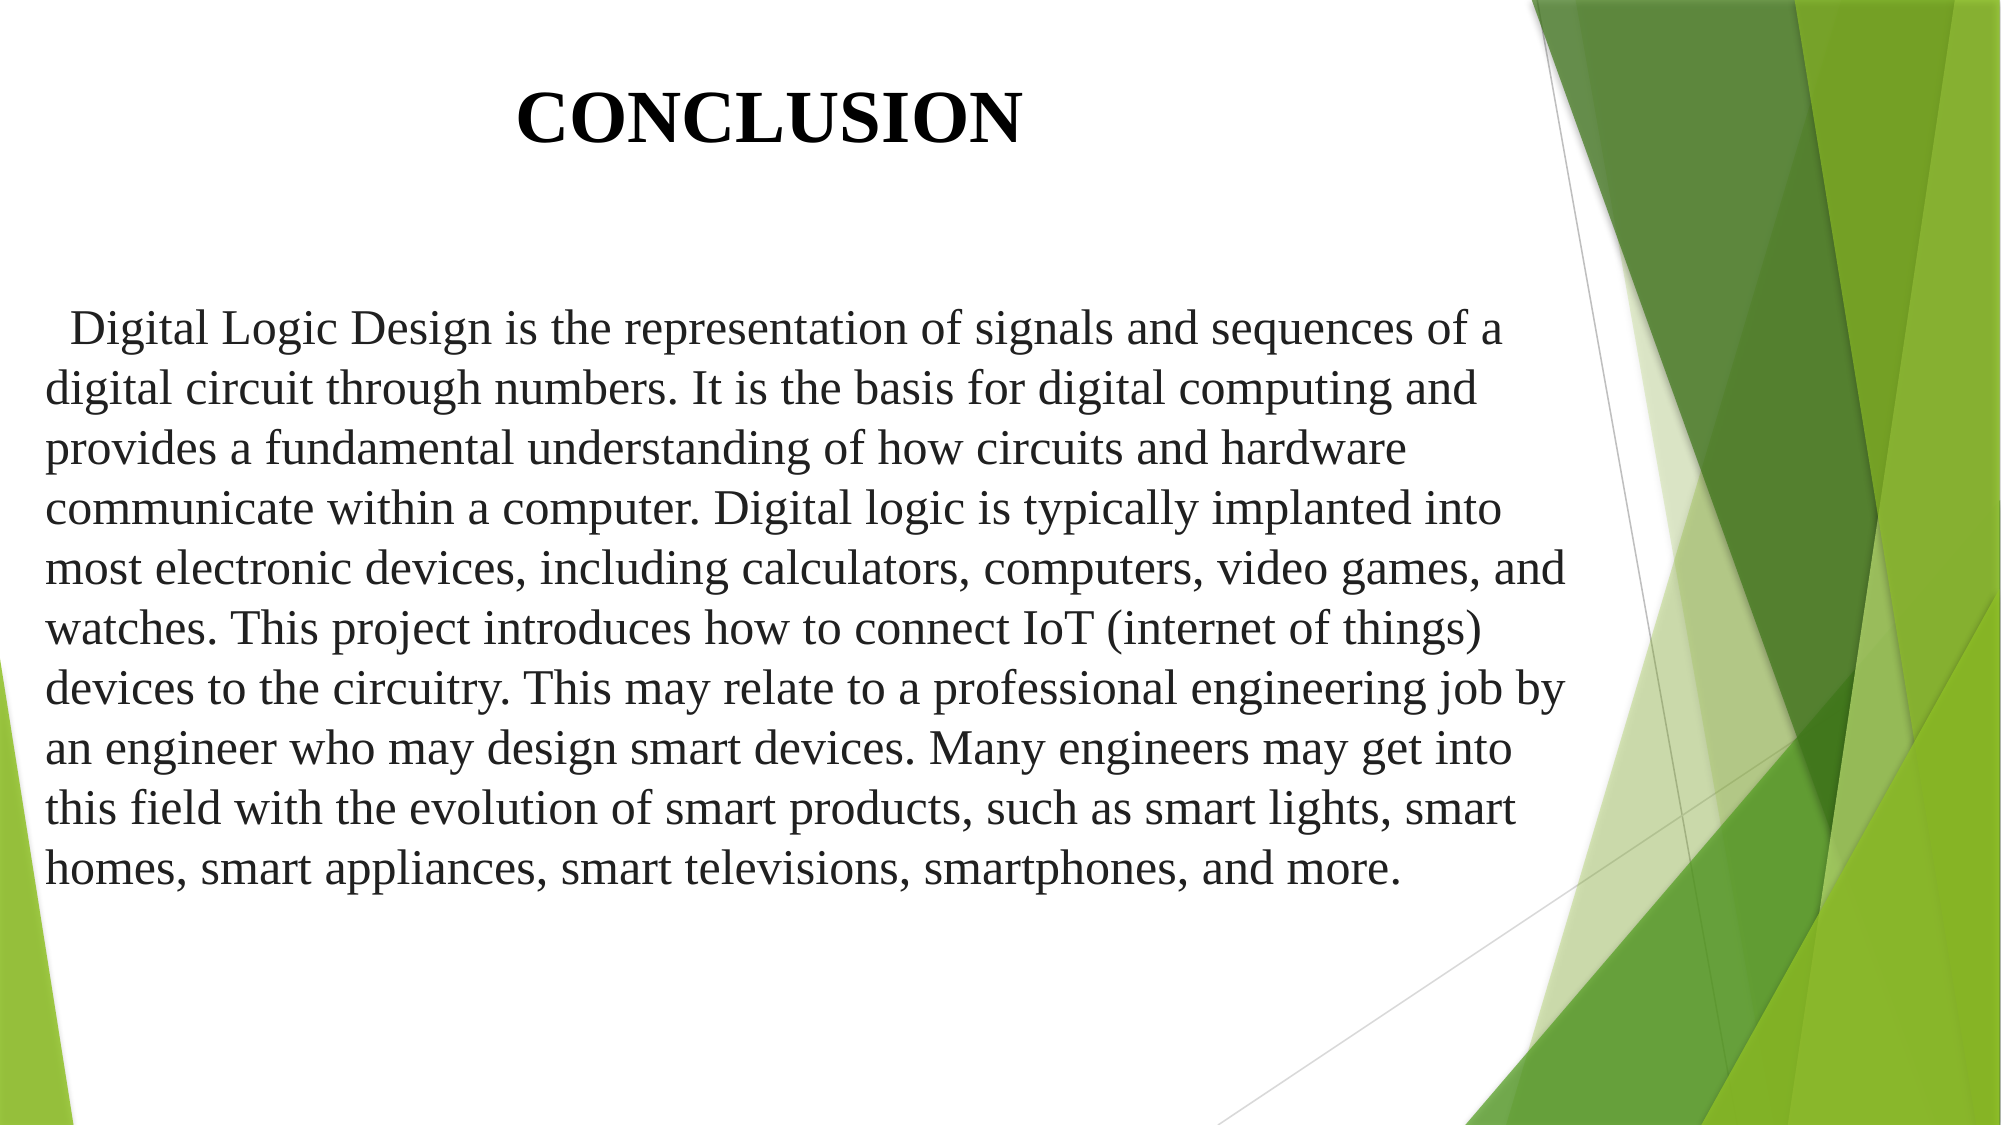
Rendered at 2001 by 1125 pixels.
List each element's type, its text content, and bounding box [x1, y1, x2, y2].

text_box Digital Logic Design is the representation of signals and sequences of a digital circuit through numbers. It is the basis for digital computing and provides a fundamental understanding of how circuits and hardware communicate within a computer. Digital logic is typically implanted into most electronic devices, including calculators, computers, video games, and watches. This project introduces how to connect IoT (internet of things) devices to the circuitry. This may relate to a professional engineering job by an engineer who may design smart devices. Many engineers may get into this field with the evolution of smart products, such as smart lights, smart homes, smart appliances, smart televisions, smartphones, and more. [30, 287, 1591, 903]
text_box CONCLUSION [0, 69, 1674, 217]
